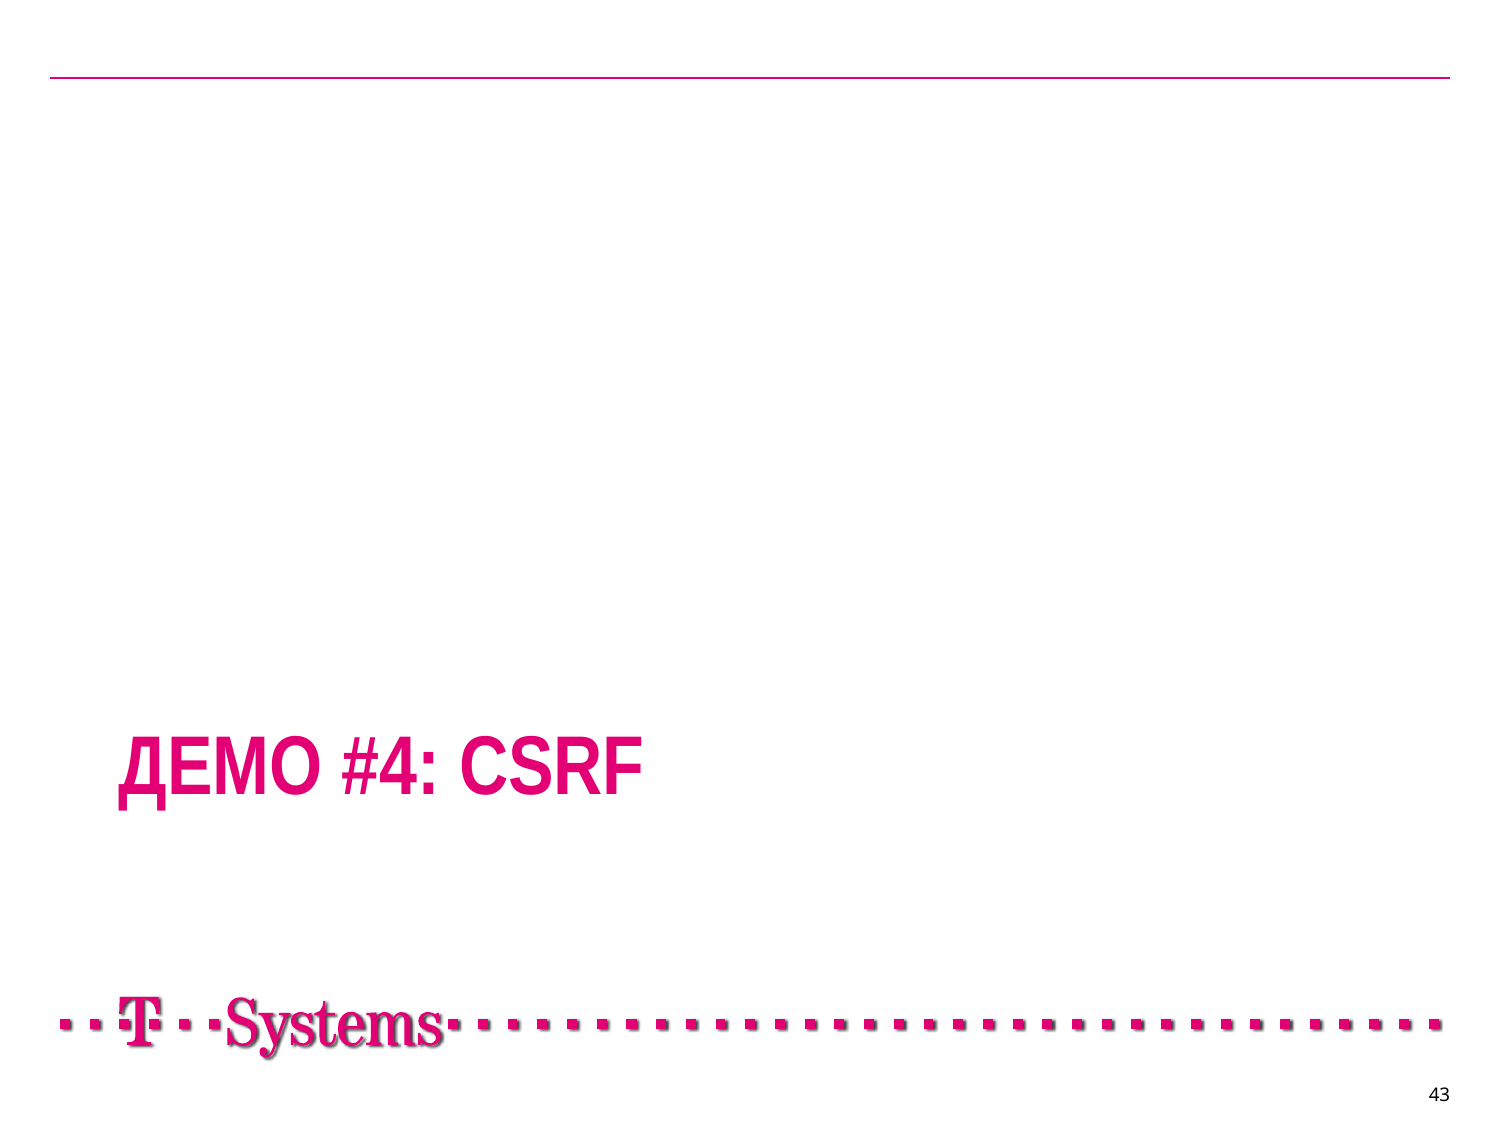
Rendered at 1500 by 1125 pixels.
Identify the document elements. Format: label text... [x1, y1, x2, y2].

slide_number 43 [1361, 1082, 1451, 1107]
title Демо #4: CSRF [118, 722, 1394, 947]
